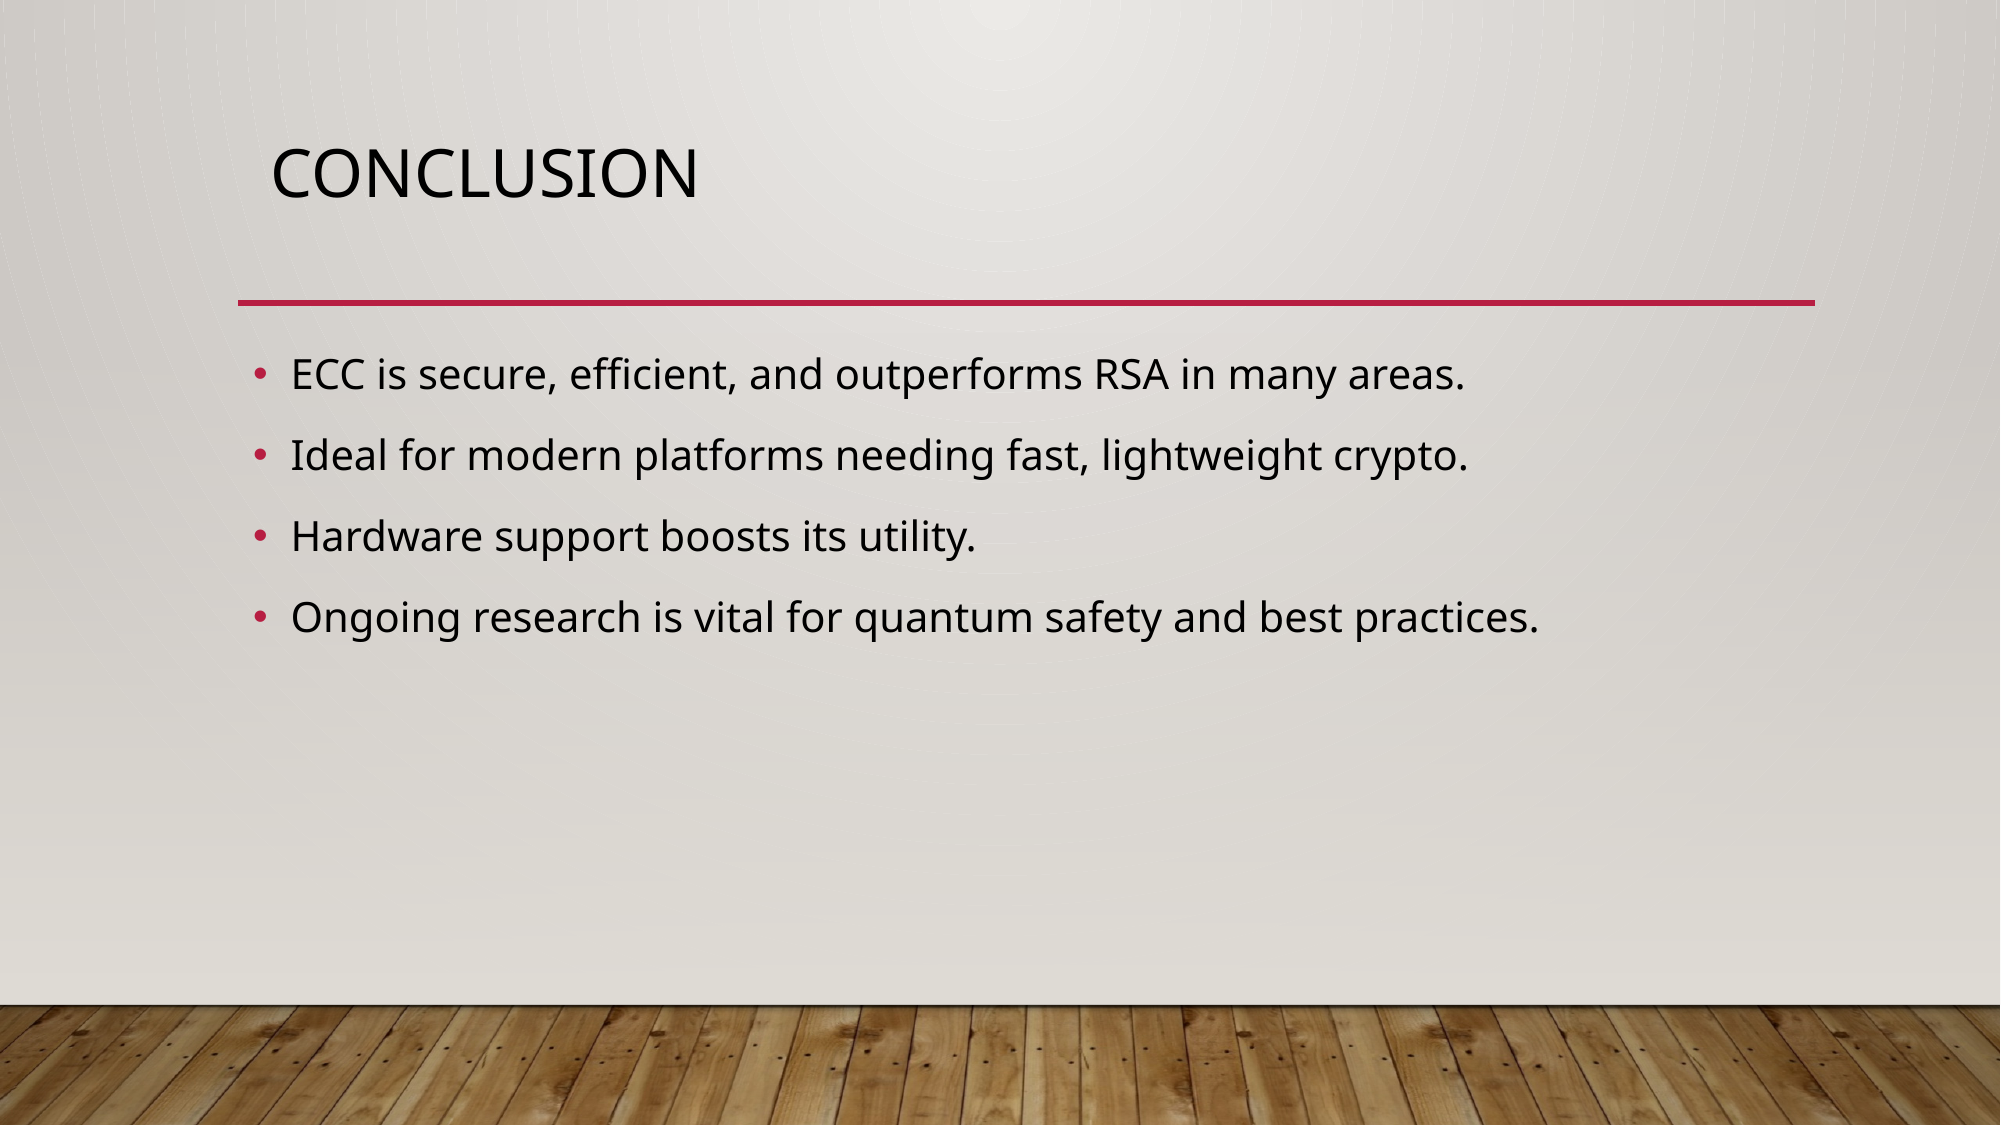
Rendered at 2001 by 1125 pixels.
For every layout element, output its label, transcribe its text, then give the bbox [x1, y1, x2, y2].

title Conclusion [238, 131, 1814, 305]
picture [0, 1005, 2000, 1125]
list ECC is secure, efficient, and outperforms RSA in many areas. Ideal for modern platforms needing fast, lightweight crypto. Hardware support boosts its utility. Ongoing research is vital for quantum safety and best practices. [238, 330, 1814, 897]
